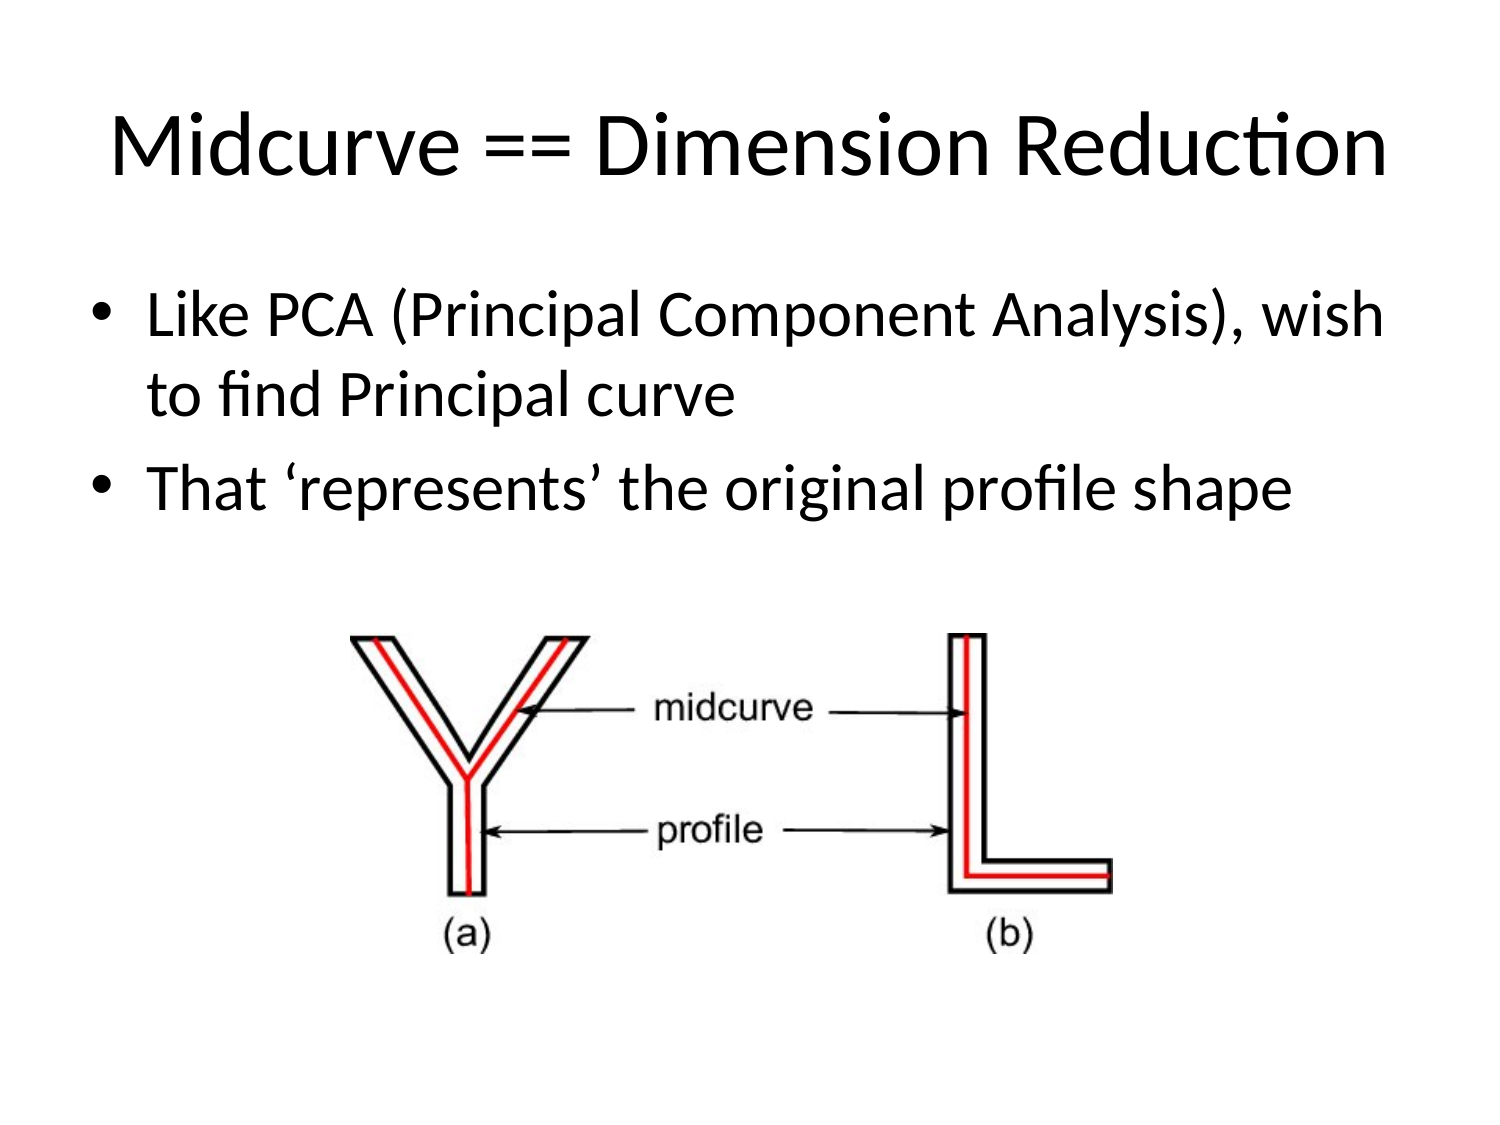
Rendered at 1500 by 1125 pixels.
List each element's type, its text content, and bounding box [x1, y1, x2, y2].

list Like PCA (Principal Component Analysis), wish to find Principal curve That ‘represents’ the original profile shape [75, 262, 1425, 1005]
title Midcurve == Dimension Reduction [75, 45, 1425, 233]
picture [349, 633, 1113, 955]
